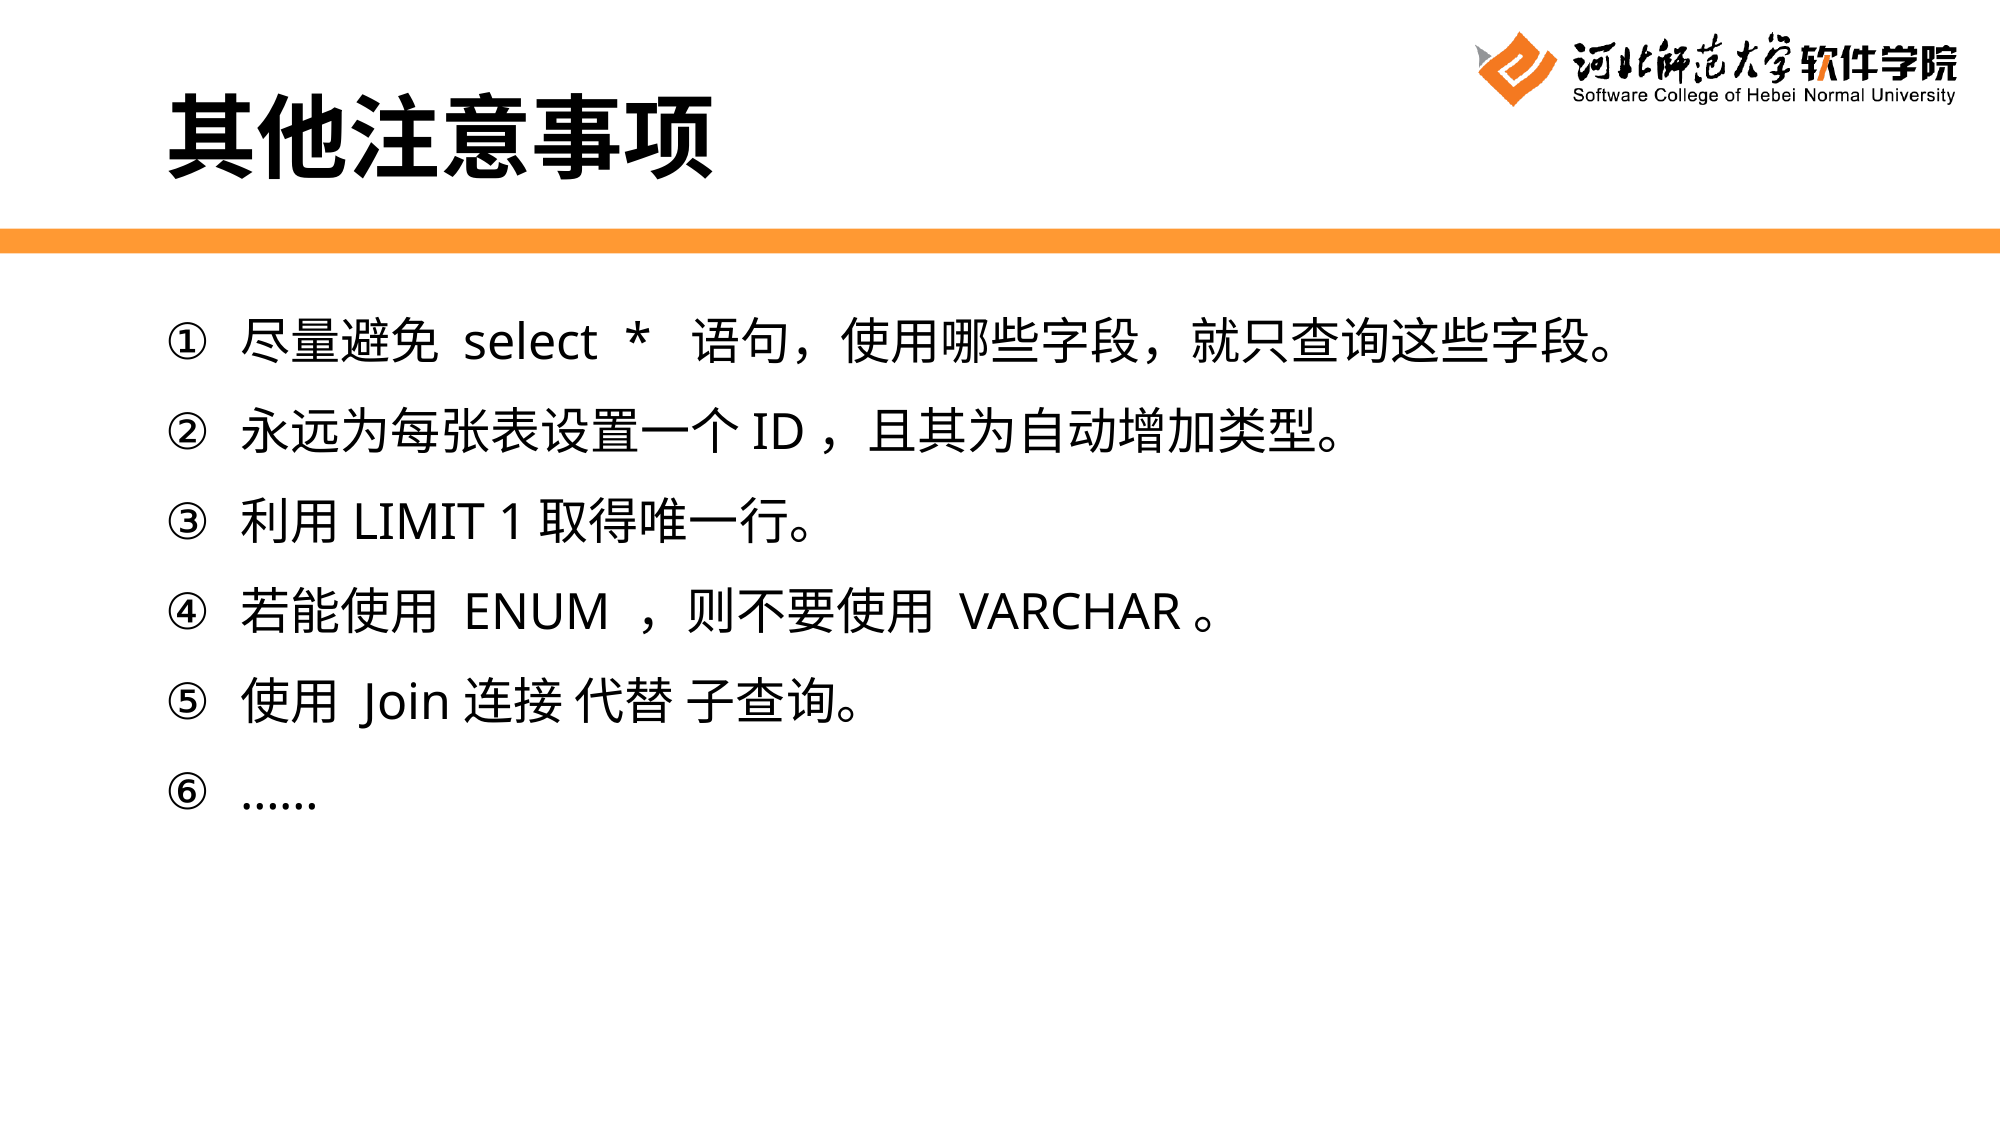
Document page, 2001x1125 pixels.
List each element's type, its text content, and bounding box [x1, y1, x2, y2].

picture [1475, 31, 1957, 107]
text_box 尽量避免 select * 语句，使用哪些字段，就只查询这些字段。 永远为每张表设置一个ID，且其为自动增加类型。 利用LIMIT 1取得唯一行。 若能使用 ENUM ，则不要使用 VARCHAR。 使用 Join连接 代替 子查询。 …… [150, 272, 1945, 827]
list 其他注意事项 [150, 84, 1387, 198]
